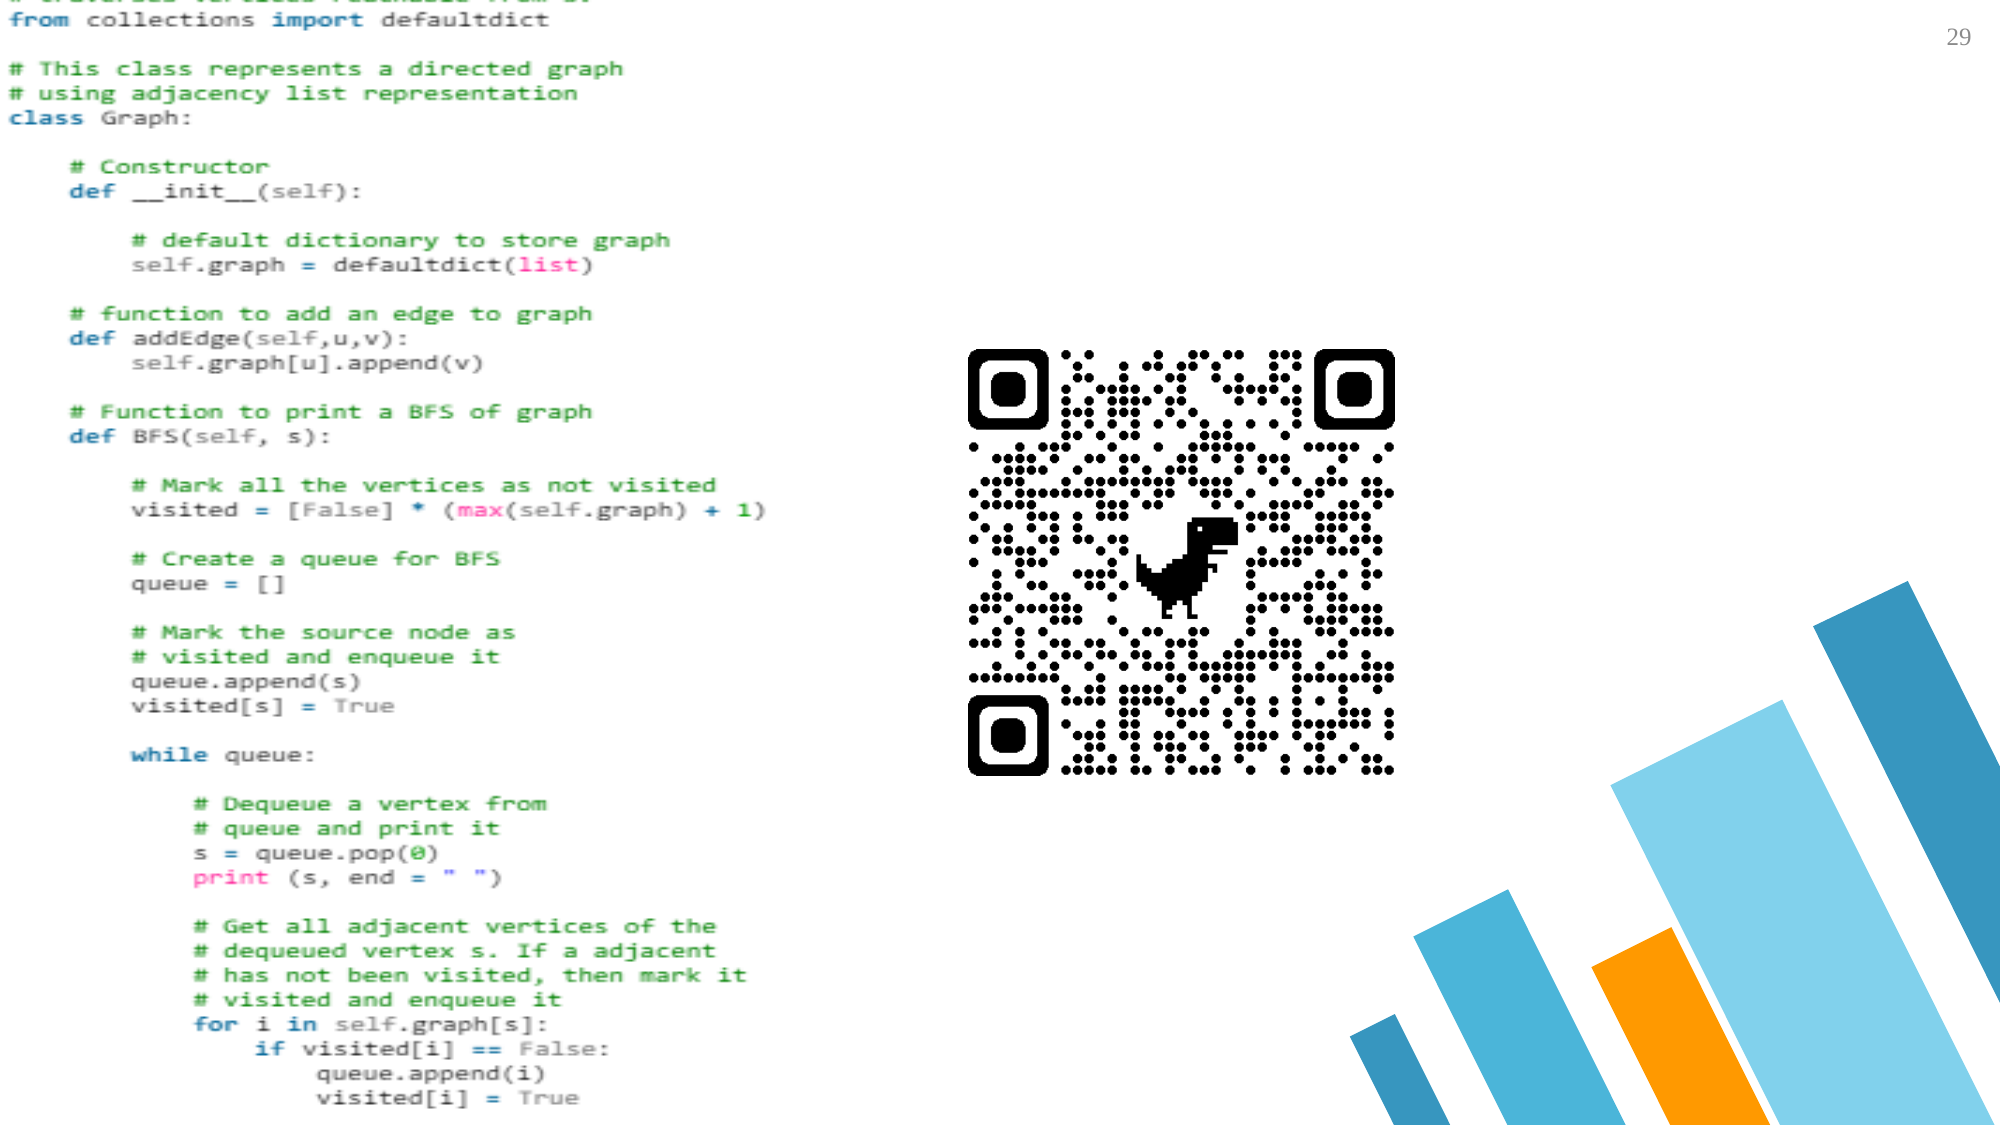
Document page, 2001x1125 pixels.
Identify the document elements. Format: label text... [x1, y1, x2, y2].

picture [968, 349, 1395, 776]
slide_number 29 [1871, 0, 1992, 87]
picture [0, 0, 876, 1125]
